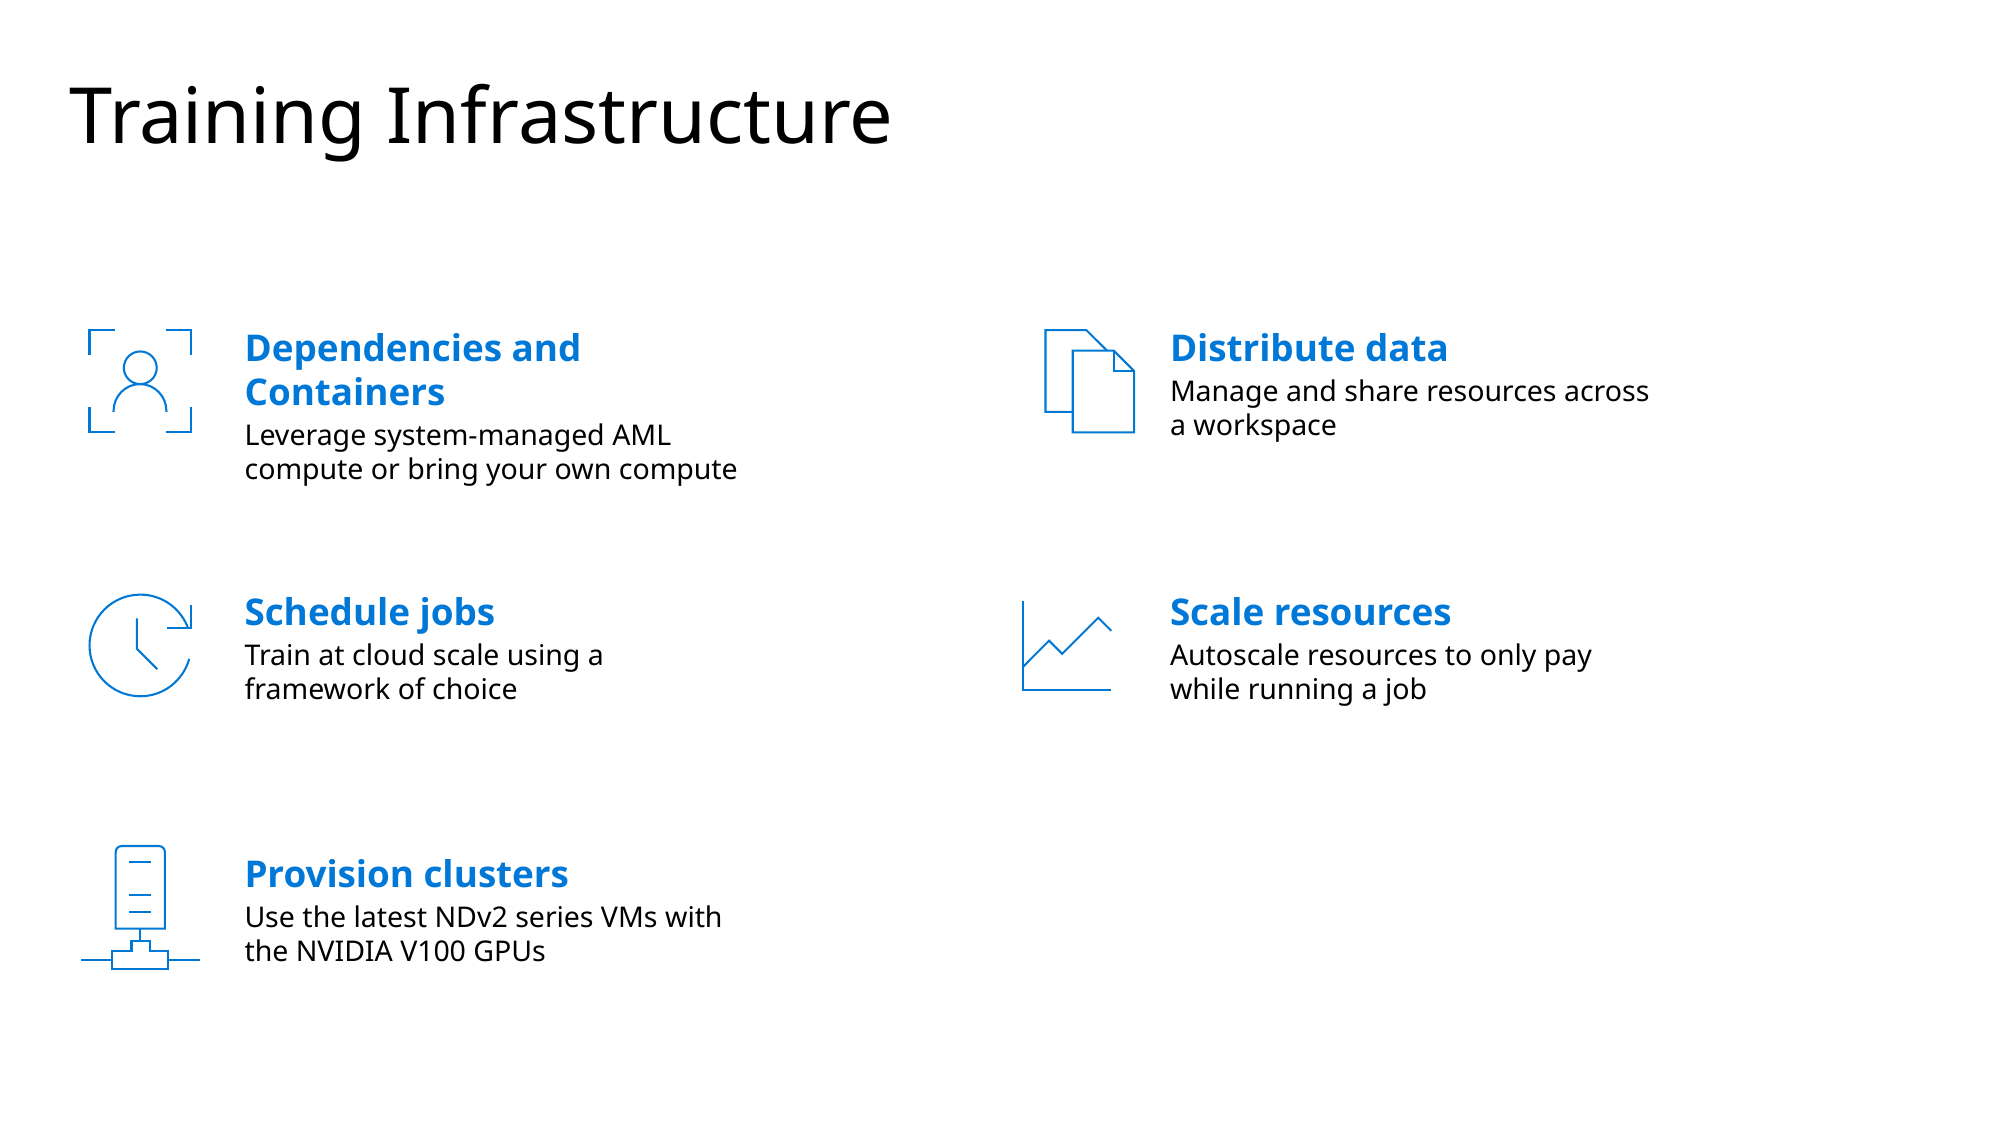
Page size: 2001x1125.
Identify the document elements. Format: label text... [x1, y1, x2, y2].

text_box Training Infrastructure [69, 49, 1930, 174]
text_box [89, 594, 192, 697]
text_box [166, 329, 192, 355]
text_box Dependencies and Containers Leverage system-managed AML compute or bring your own compute [229, 317, 778, 493]
text_box [89, 407, 114, 433]
text_box [166, 407, 192, 433]
text_box [89, 329, 114, 355]
text_box [1022, 601, 1112, 690]
text_box Scale resources Autoscale resources to only pay while running a job [1155, 581, 1675, 713]
text_box [113, 351, 167, 411]
text_box Provision clusters Use the latest NDv2 series VMs with the NVIDIA V100 GPUs [229, 843, 750, 975]
text_box Distribute data Manage and share resources across a workspace [1155, 317, 1675, 449]
text_box Schedule jobs Train at cloud scale using a framework of choice [229, 581, 750, 713]
text_box [1045, 330, 1135, 433]
text_box [81, 846, 200, 969]
